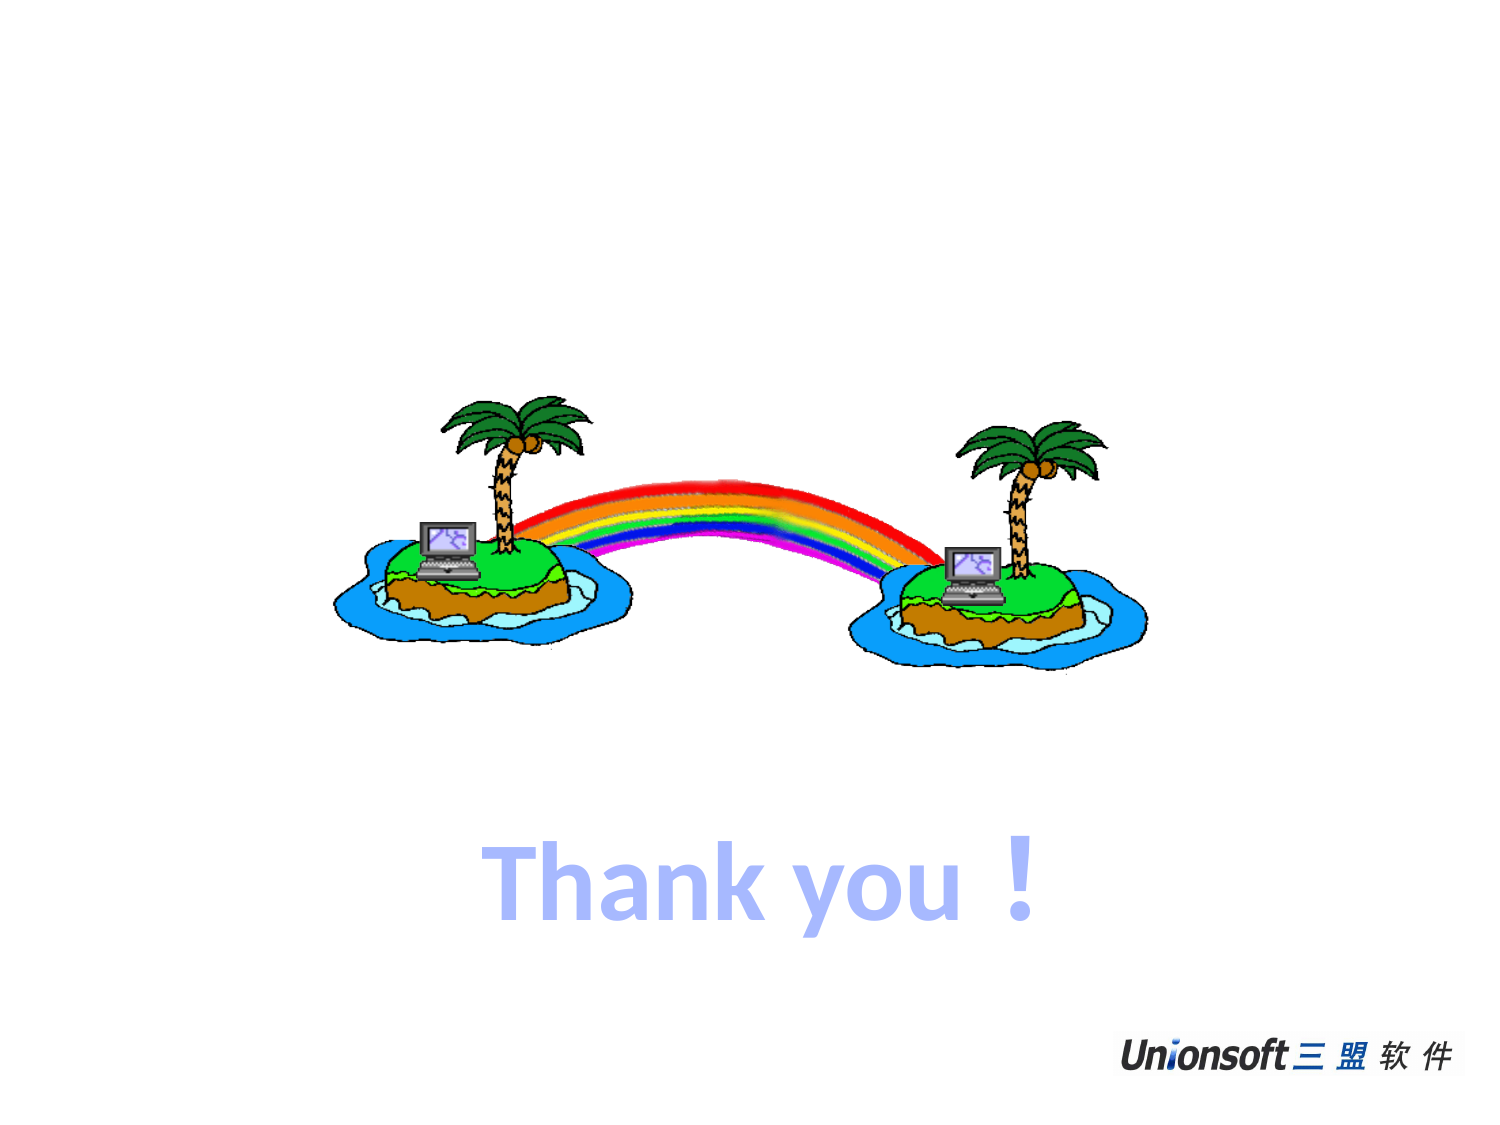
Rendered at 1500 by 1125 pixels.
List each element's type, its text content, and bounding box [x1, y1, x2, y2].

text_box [329, 371, 1157, 685]
text_box Thank you！ [466, 800, 1270, 951]
picture [1113, 1031, 1466, 1076]
